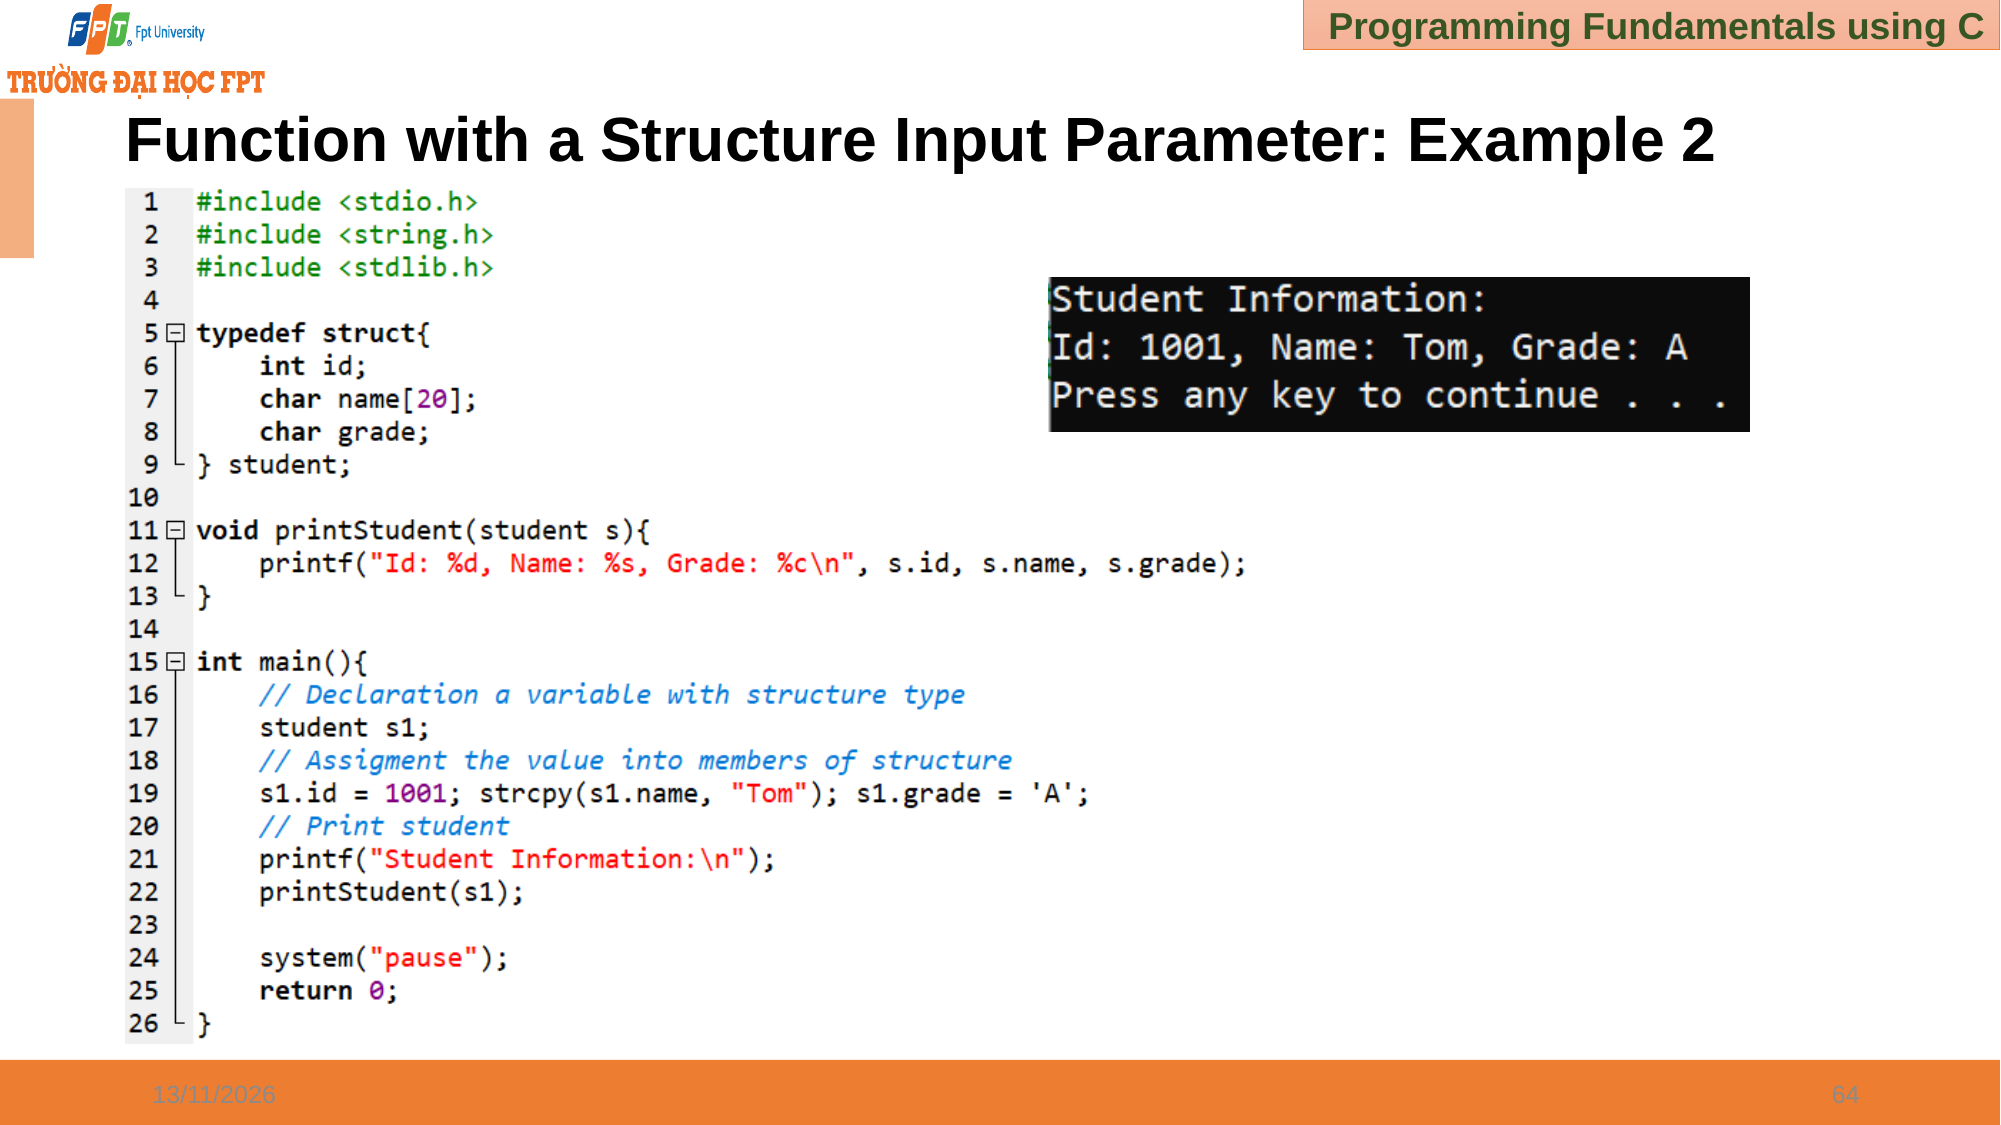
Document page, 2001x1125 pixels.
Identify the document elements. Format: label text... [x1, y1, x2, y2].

title Function with a Structure Input Parameter: Example 2 [110, 102, 1929, 180]
picture [125, 188, 1751, 1044]
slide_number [137, 1063, 588, 1123]
slide_number 64 [1424, 1063, 1875, 1123]
